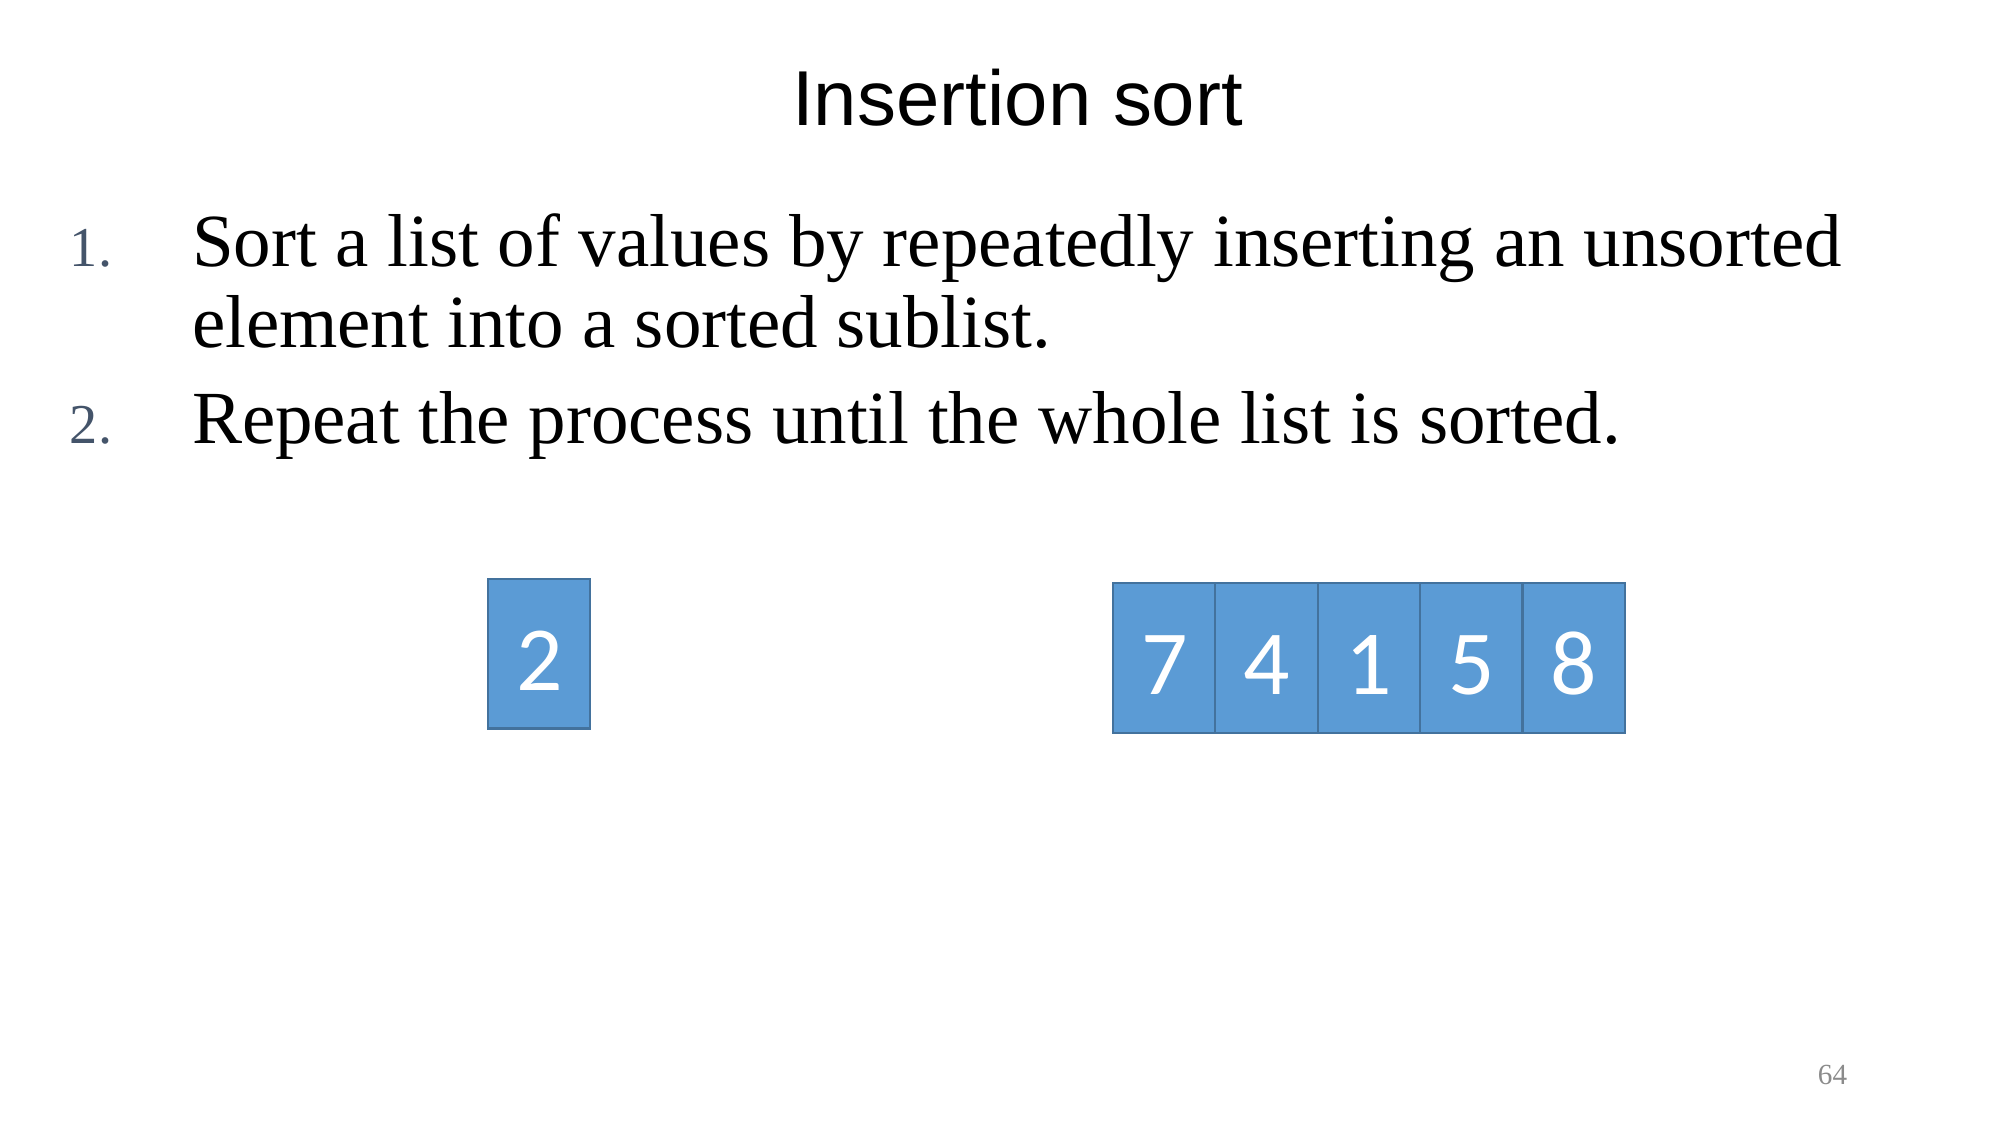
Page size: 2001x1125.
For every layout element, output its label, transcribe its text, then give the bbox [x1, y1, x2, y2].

slide_number 64 [1412, 1042, 1863, 1103]
text_box Sort a list of values by repeatedly inserting an unsorted element into a sorted sublist. Repeat the process until the whole list is sorted. [54, 193, 1948, 610]
title Insertion sort [54, 50, 1982, 150]
text_box 7 [1112, 610, 1214, 734]
text_box [249, 363, 281, 440]
text_box 1 [1317, 610, 1419, 734]
text_box 8 [1522, 610, 1626, 734]
text_box 5 [1419, 610, 1522, 734]
text_box 2 [487, 610, 591, 730]
text_box 4 [1214, 610, 1317, 734]
